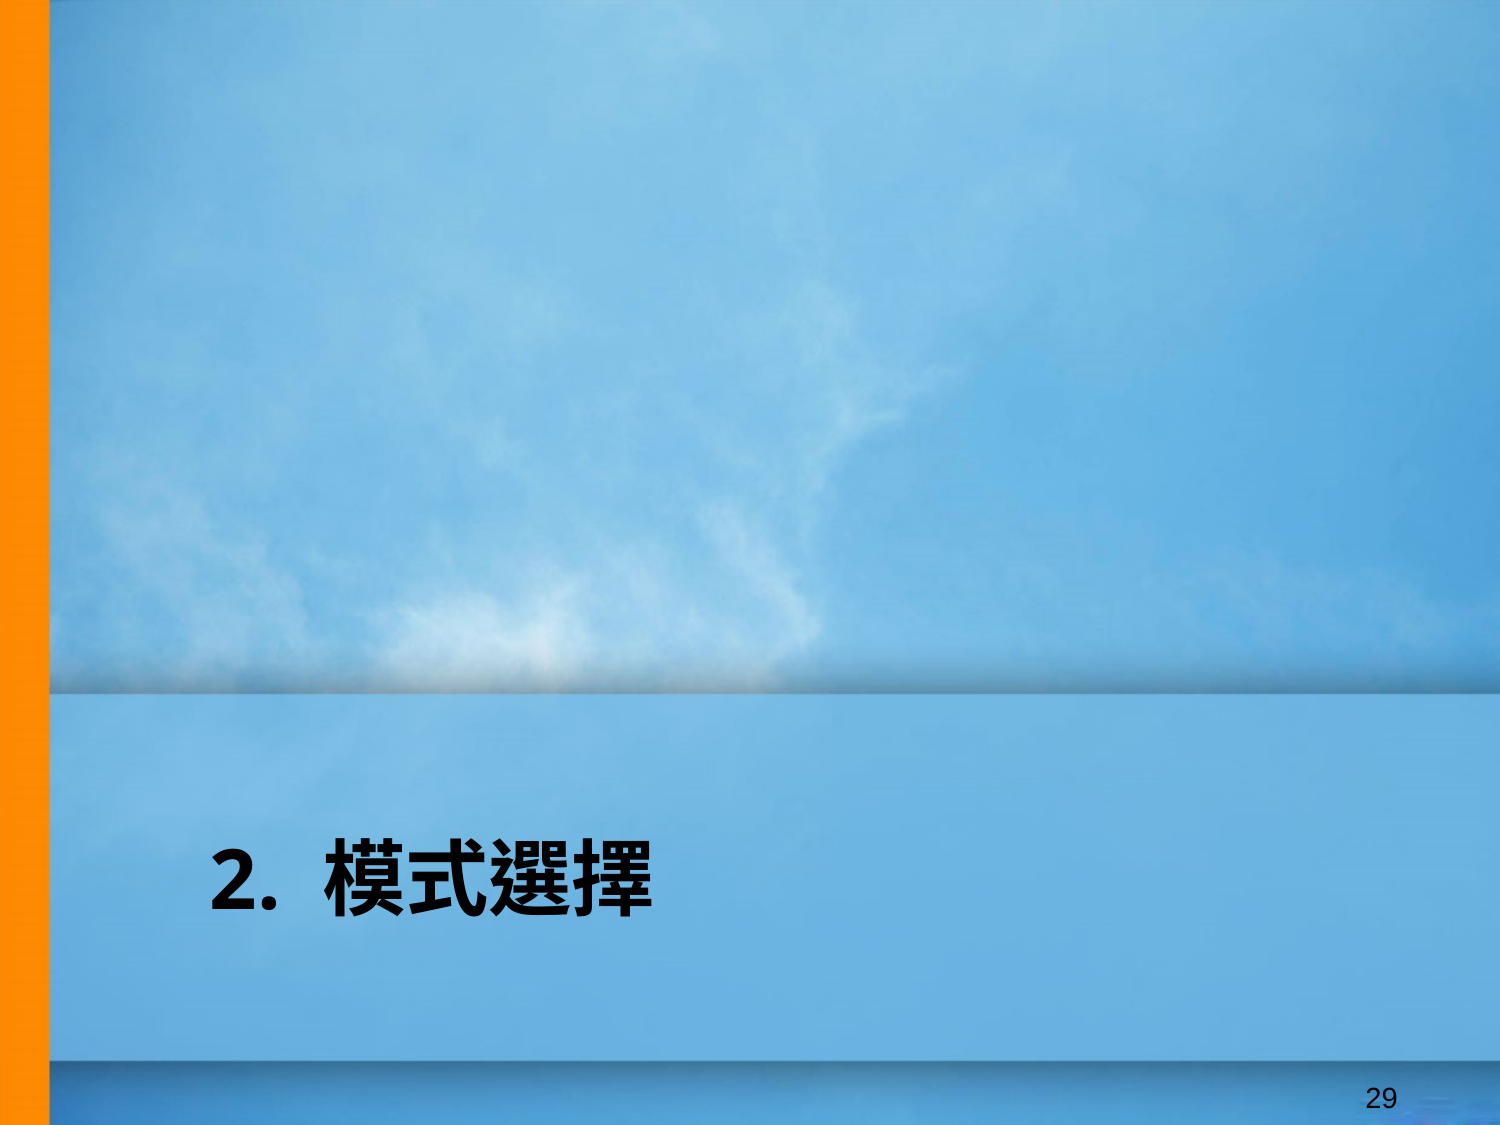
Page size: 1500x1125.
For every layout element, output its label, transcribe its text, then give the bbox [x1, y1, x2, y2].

title 2. 模式選擇 [194, 693, 1422, 1060]
slide_number ‹#› [1350, 1074, 1488, 1118]
picture [0, 0, 1500, 1125]
